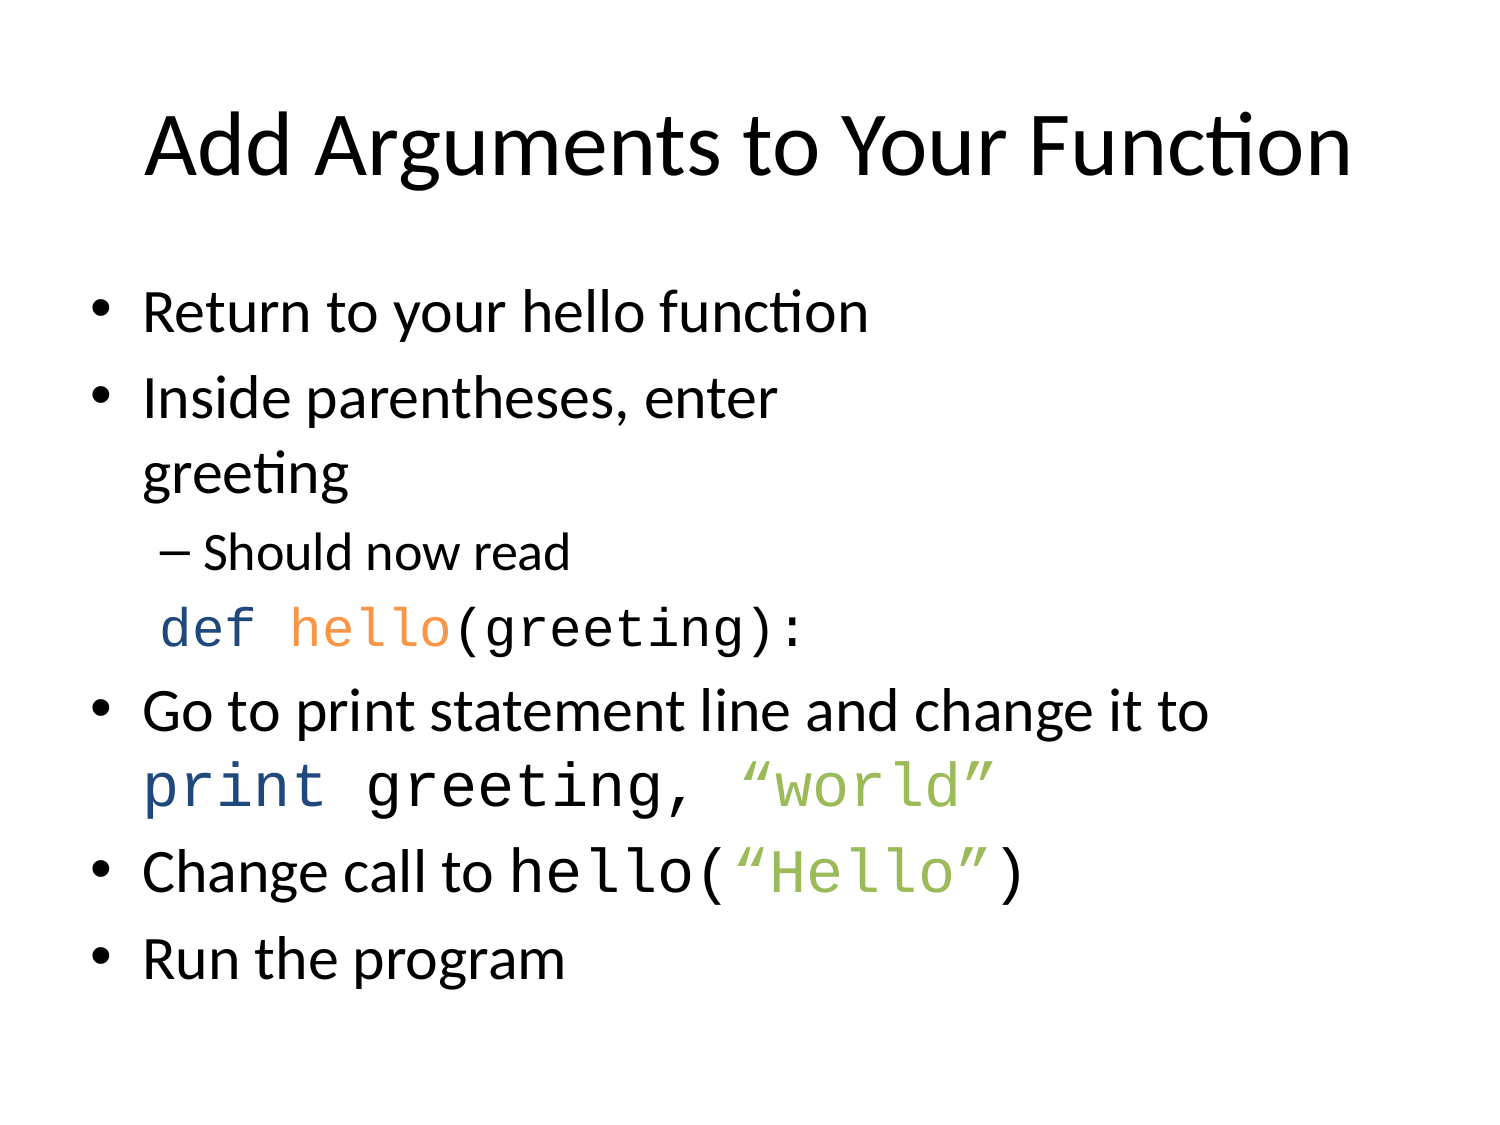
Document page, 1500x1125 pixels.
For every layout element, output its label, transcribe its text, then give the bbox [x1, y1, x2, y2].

title Add Arguments to Your Function [75, 45, 1425, 233]
list Return to your hello function Inside parentheses, enter greeting Should now read def hello(greeting): Go to print statement line and change it to print greeting, “world” Change call to hello(“Hello”) Run the program [75, 262, 1425, 1005]
